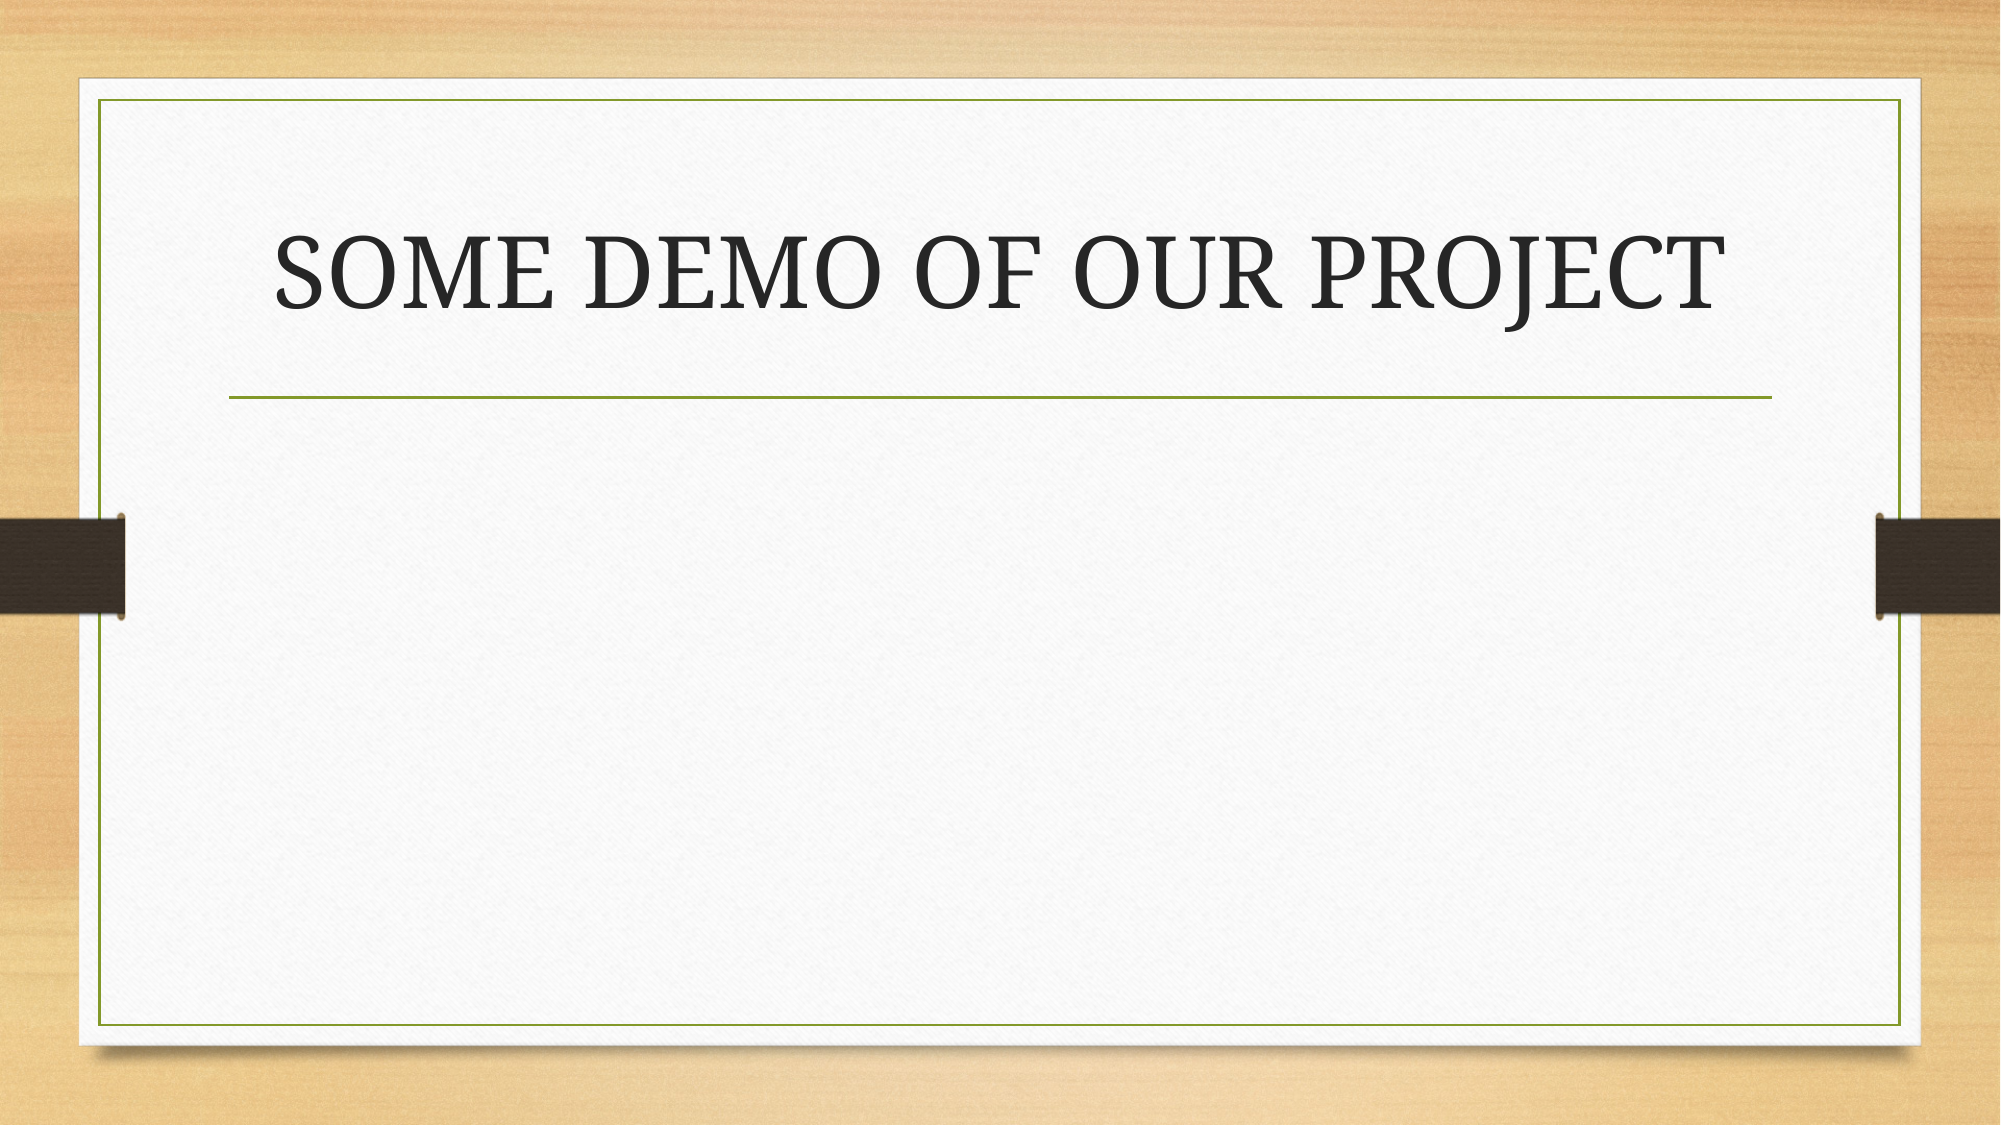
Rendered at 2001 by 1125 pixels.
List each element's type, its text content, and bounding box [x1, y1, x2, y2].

title SOME DEMO OF OUR PROJECT [212, 161, 1788, 375]
picture [0, 0, 2001, 1125]
